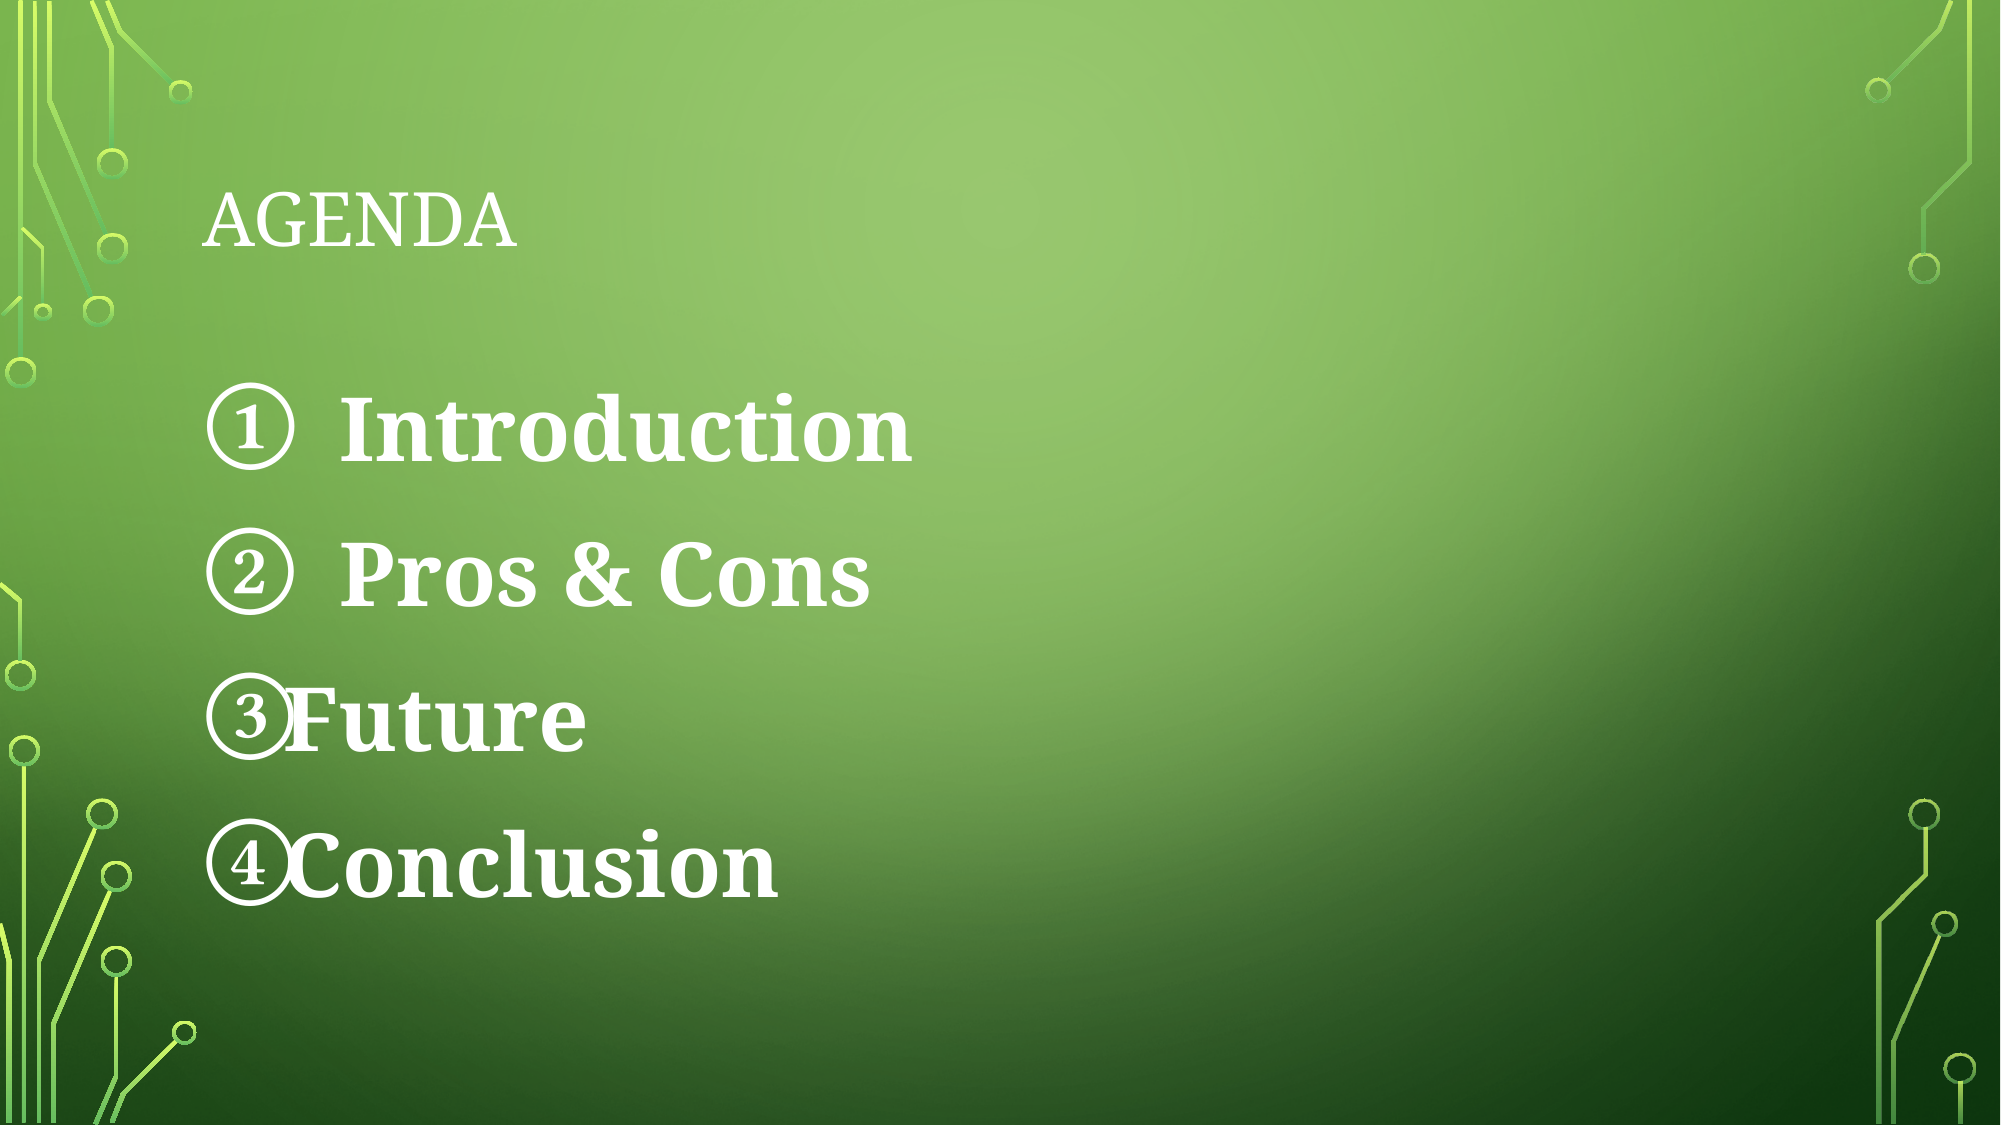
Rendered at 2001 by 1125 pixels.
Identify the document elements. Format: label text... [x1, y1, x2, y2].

title Agenda [187, 101, 1813, 343]
list Introduction Pros & Cons Future Conclusion [187, 343, 1813, 925]
